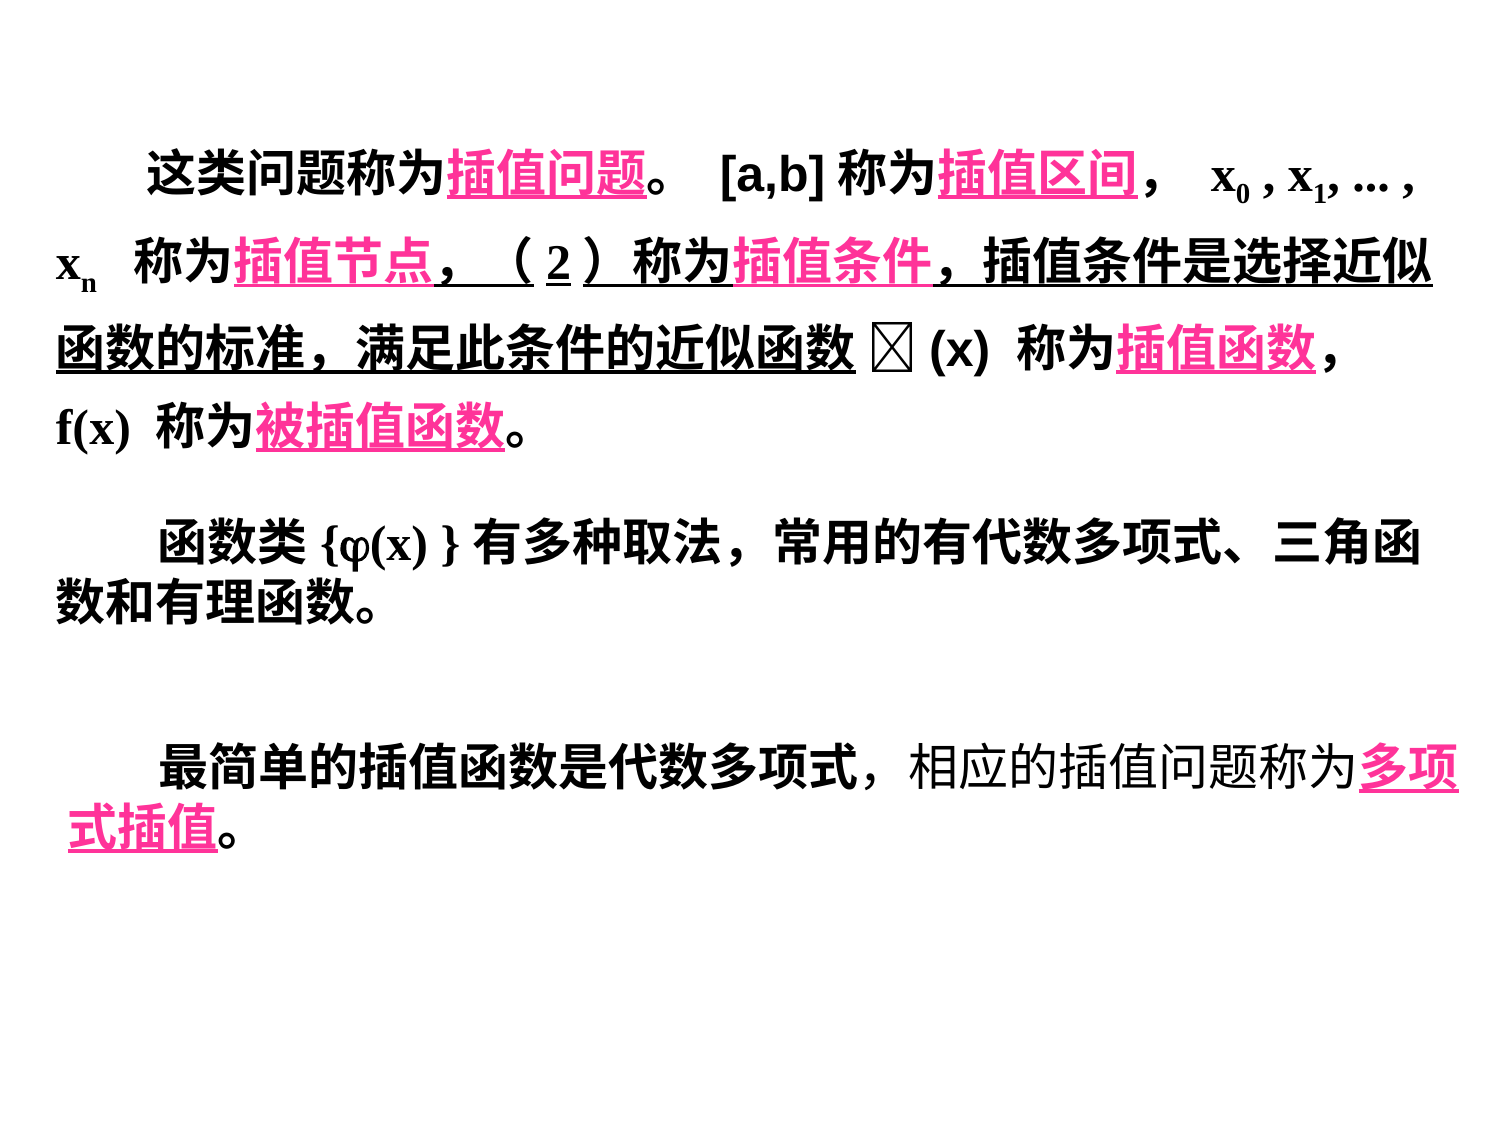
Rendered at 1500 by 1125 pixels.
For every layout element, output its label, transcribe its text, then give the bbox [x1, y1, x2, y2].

text_box 函数类{(x) }有多种取法，常用的有代数多项式、三角函数和有理函数。 [41, 503, 1471, 639]
text_box 最简单的插值函数是代数多项式，相应的插值问题称为多项式插值。 [53, 727, 1500, 863]
text_box 这类问题称为插值问题。 [a,b]称为插值区间， x0 , x1, ... , xn 称为插值节点，（2）称为插值条件，插值条件是选择近似函数的标准，满足此条件的近似函数 (x) 称为插值函数， f(x) 称为被插值函数。 [41, 113, 1472, 462]
